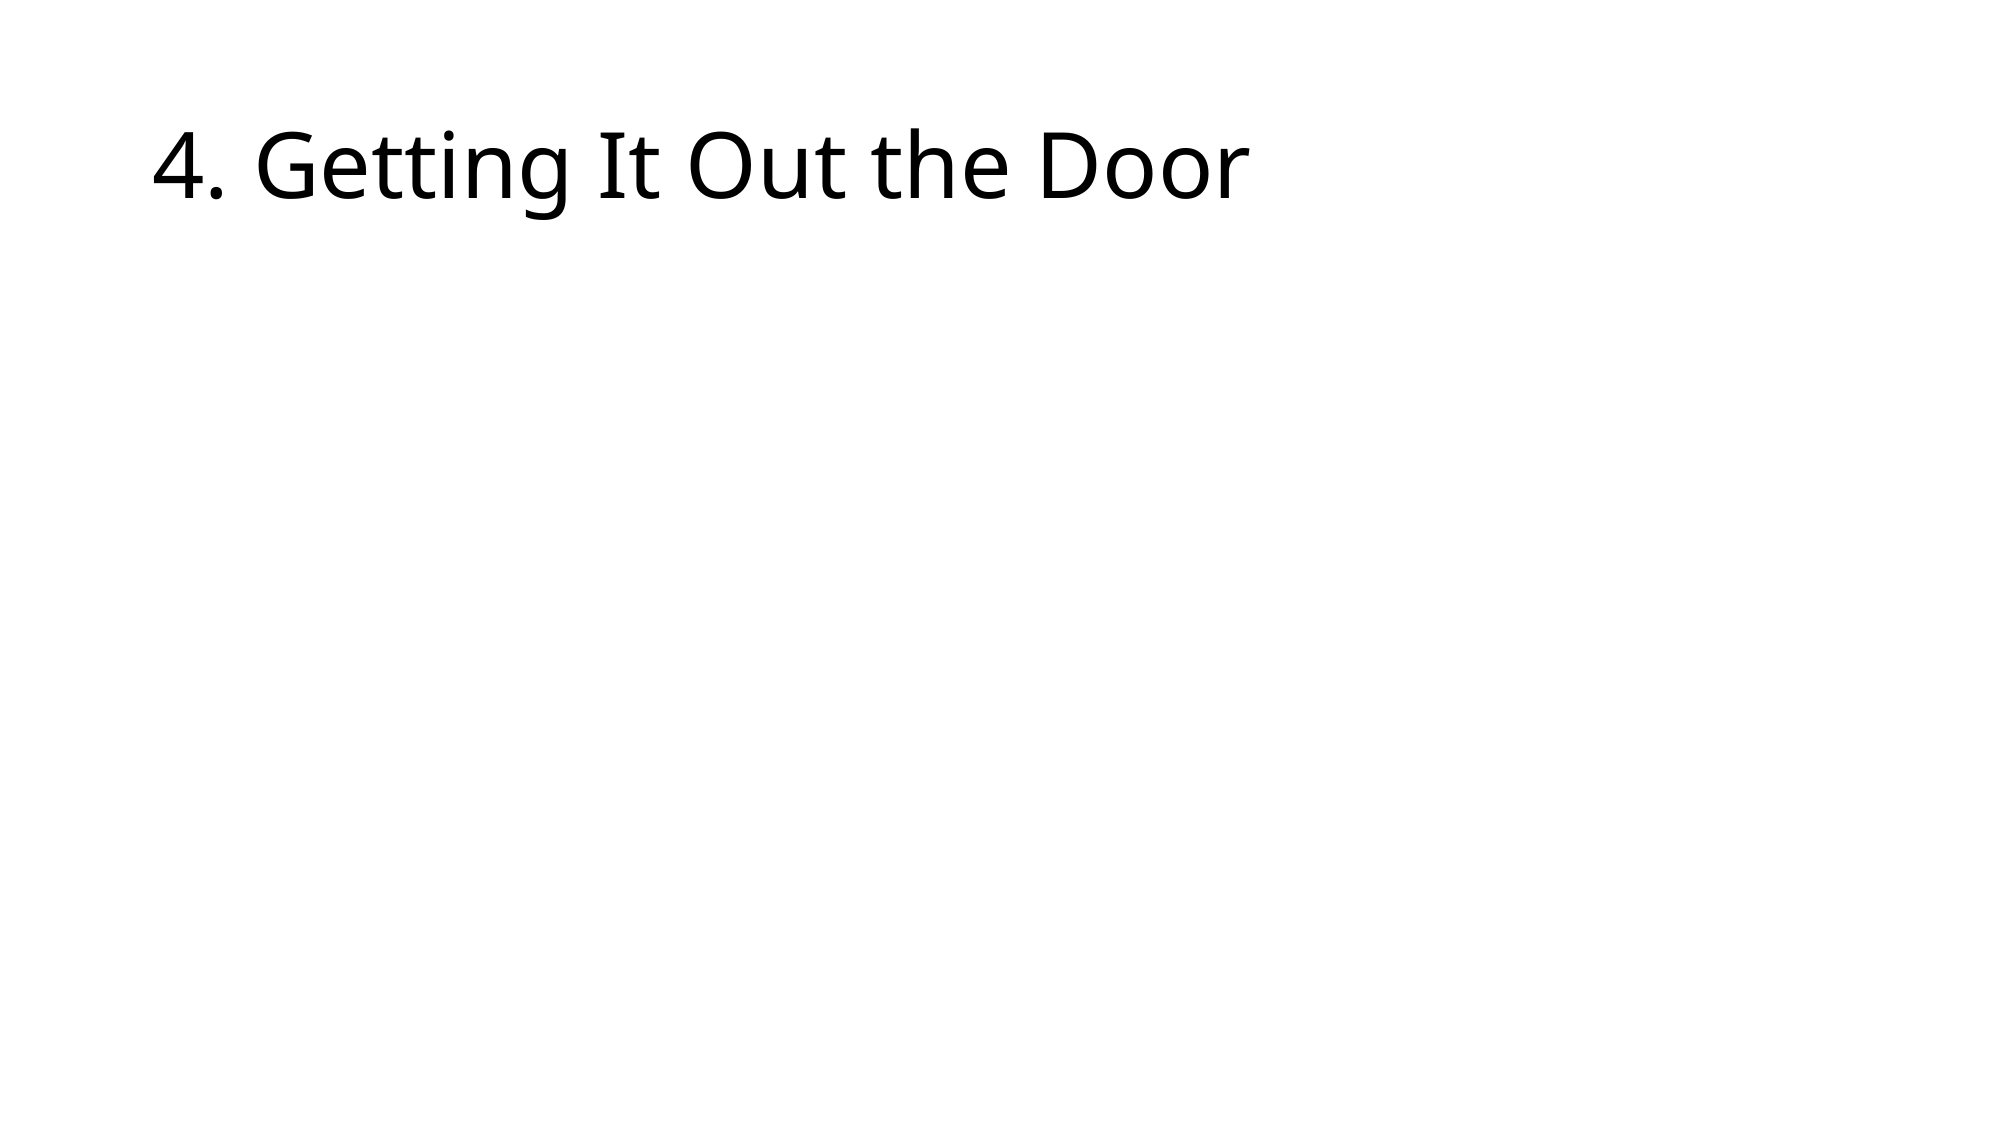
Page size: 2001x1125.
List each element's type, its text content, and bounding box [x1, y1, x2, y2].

title 4. Getting It Out the Door [137, 59, 1863, 278]
